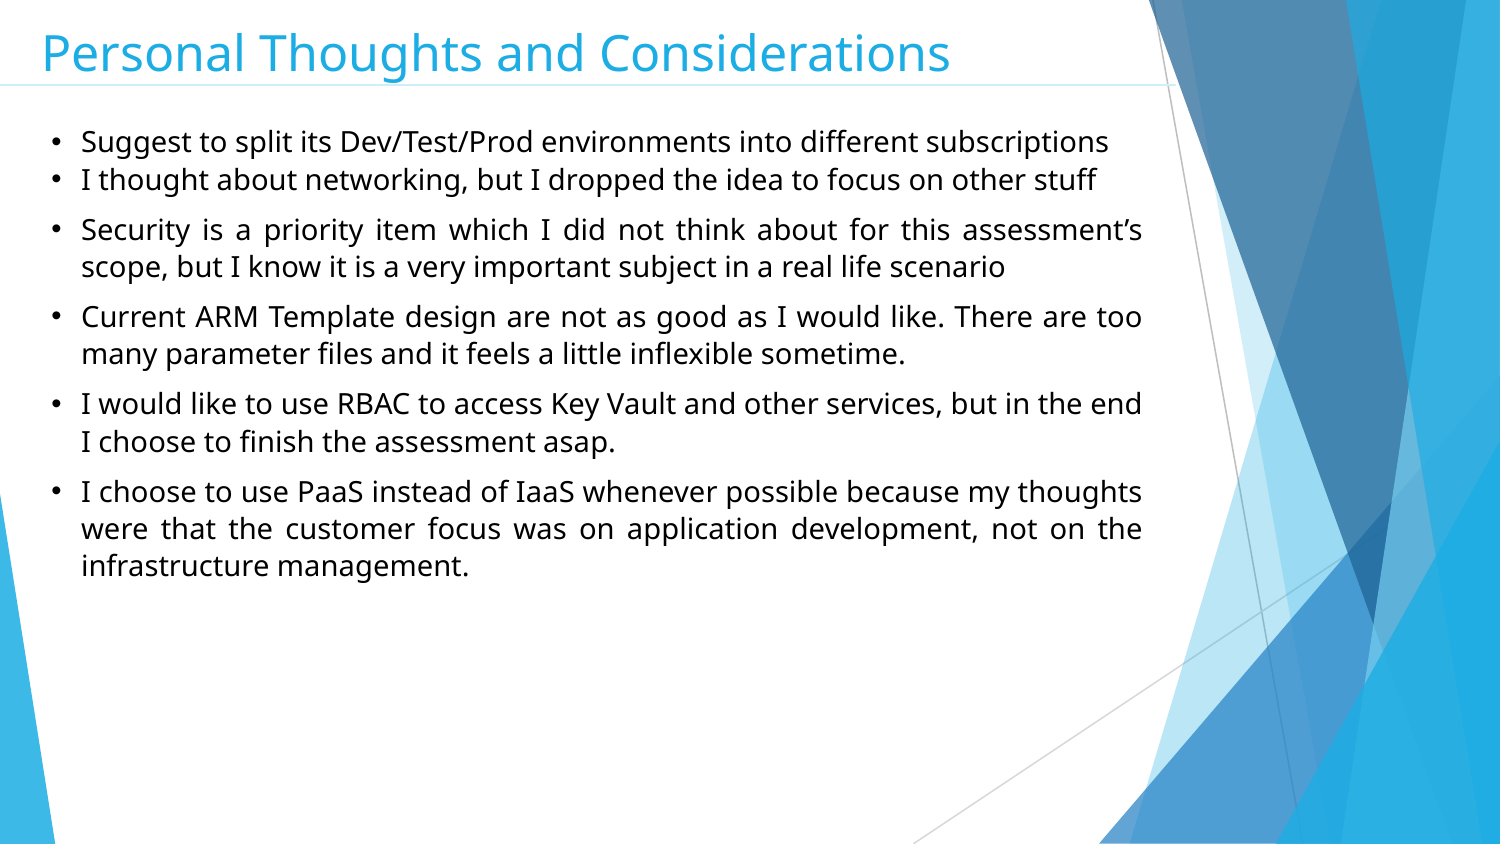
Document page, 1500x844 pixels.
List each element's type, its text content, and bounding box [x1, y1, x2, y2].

text_box Suggest to split its Dev/Test/Prod environments into different subscriptions I thought about networking, but I dropped the idea to focus on other stuff Security is a priority item which I did not think about for this assessment’s scope, but I know it is a very important subject in a real life scenario Current ARM Template design are not as good as I would like. There are too many parameter files and it feels a little inflexible sometime. I would like to use RBAC to access Key Vault and other services, but in the end I choose to finish the assessment asap. I choose to use PaaS instead of IaaS whenever possible because my thoughts were that the customer focus was on application development, not on the infrastructure management. [36, 113, 1159, 640]
text_box Personal Thoughts and Considerations [0, 0, 1411, 103]
